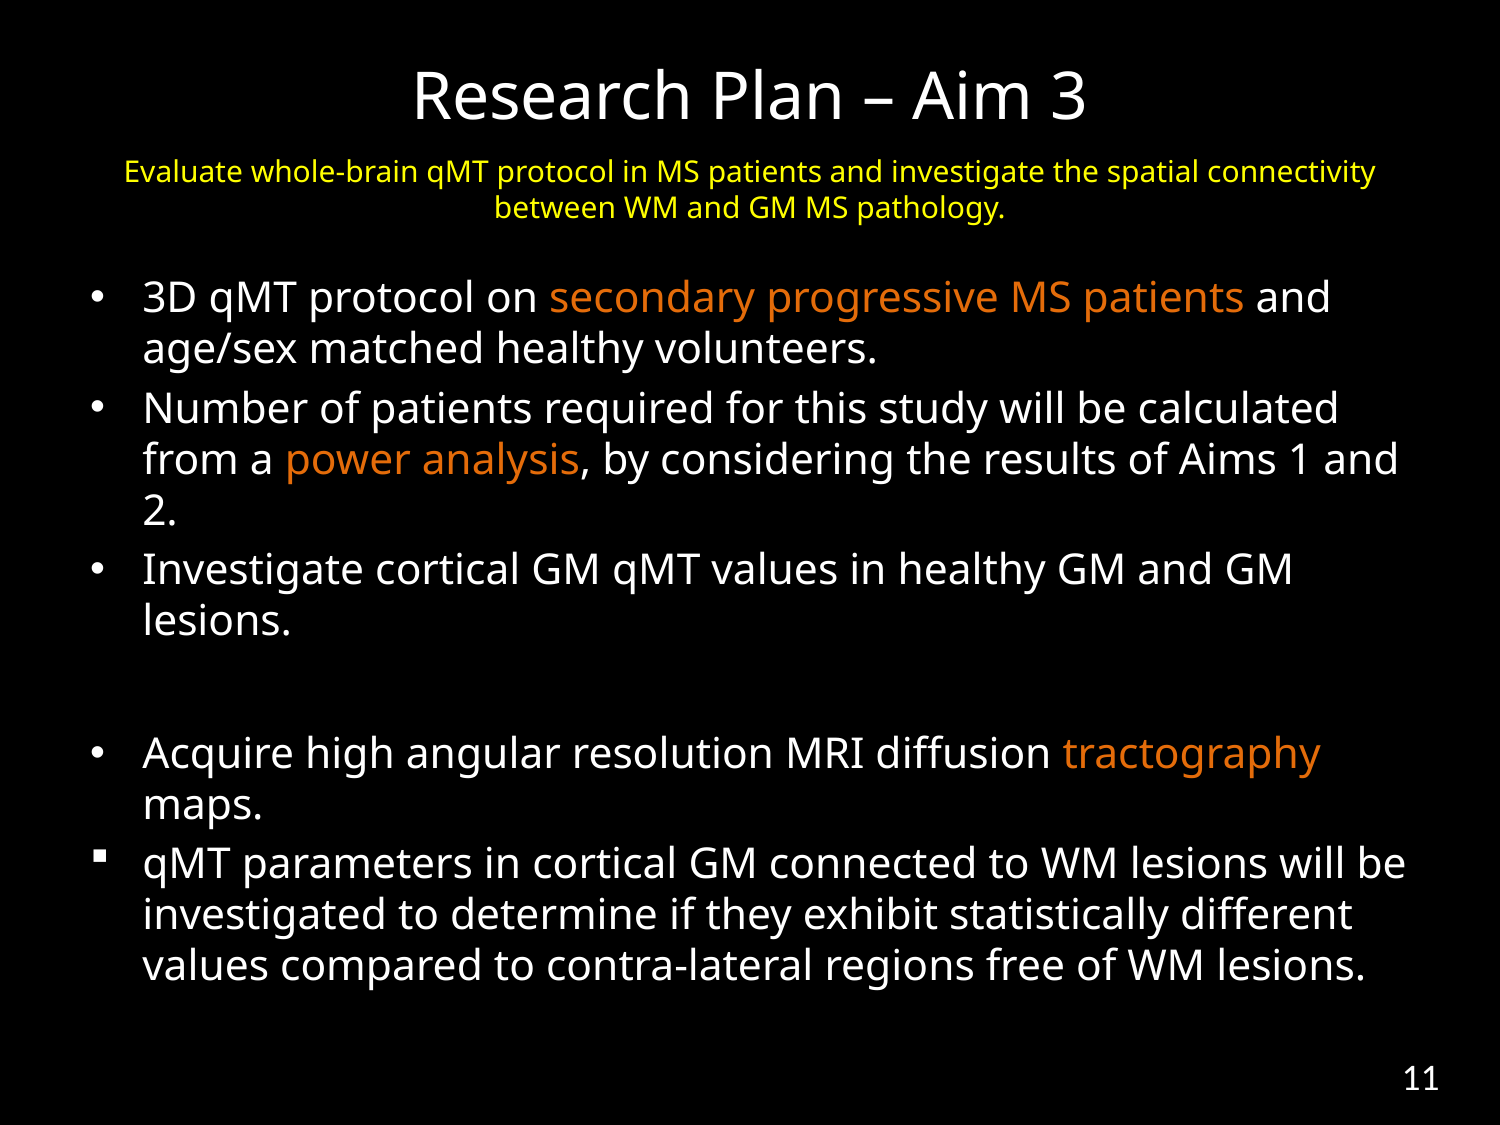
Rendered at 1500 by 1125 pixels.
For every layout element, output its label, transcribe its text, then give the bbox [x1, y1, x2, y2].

list 3D qMT protocol on secondary progressive MS patients and age/sex matched healthy volunteers. Number of patients required for this study will be calculated from a power analysis, by considering the results of Aims 1 and 2. Investigate cortical GM qMT values in healthy GM and GM lesions. Acquire high angular resolution MRI diffusion tractography maps. qMT parameters in cortical GM connected to WM lesions will be investigated to determine if they exhibit statistically different values compared to contra-lateral regions free of WM lesions. [75, 262, 1425, 1005]
text_box 11 [1386, 1045, 1476, 1106]
title Research Plan – Aim 3 Evaluate whole-brain qMT protocol in MS patients and investigate the spatial connectivity between WM and GM MS pathology. [75, 45, 1425, 233]
